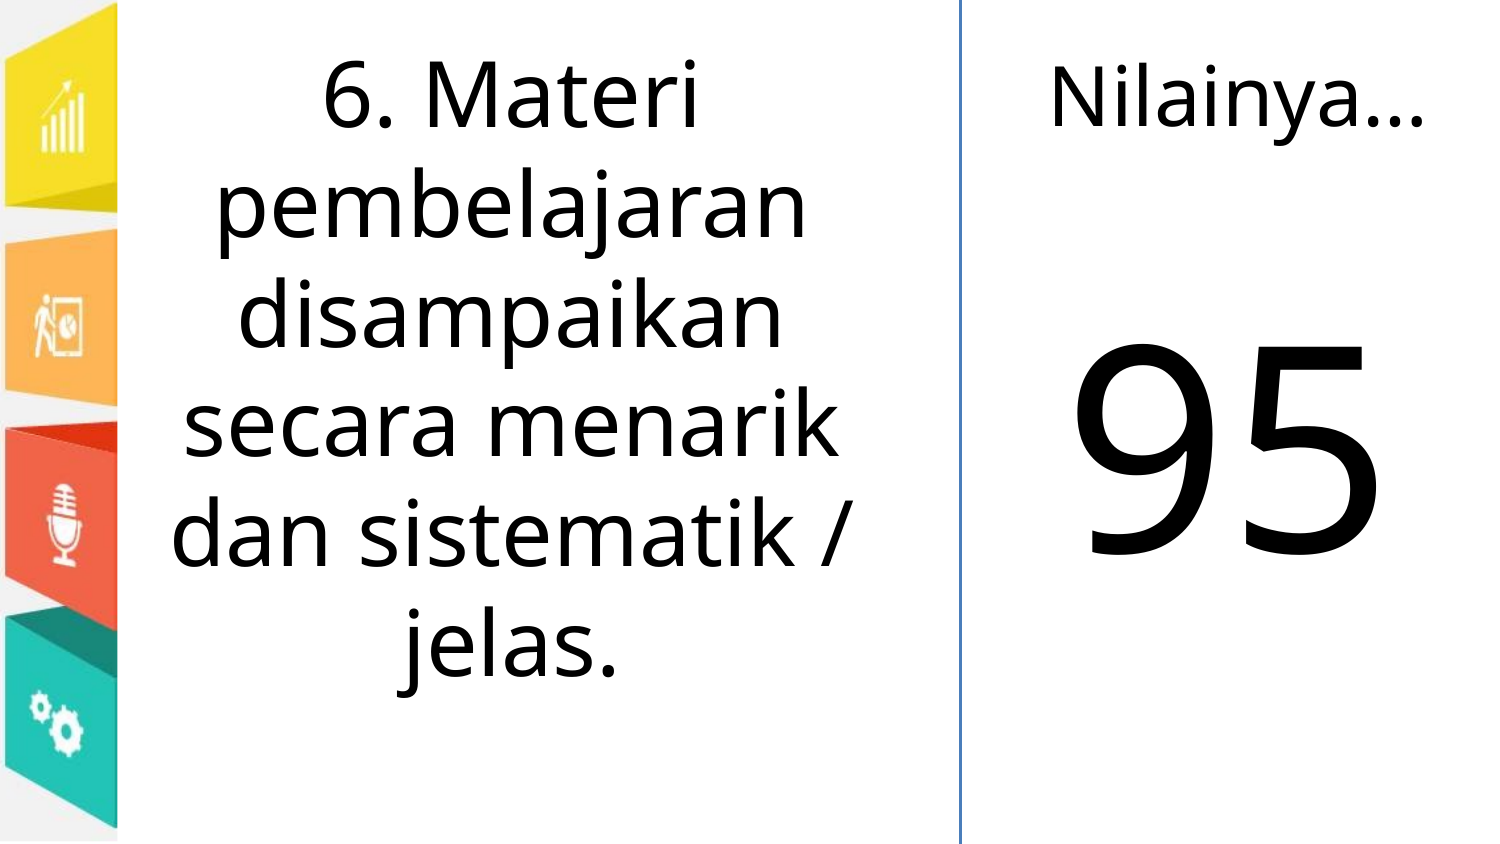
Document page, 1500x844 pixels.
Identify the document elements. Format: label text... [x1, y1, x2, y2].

text_box 6. Materi pembelajaran disampaikan secara menarik dan sistematik / jelas. [135, 28, 926, 703]
text_box 95 [1049, 257, 1408, 618]
text_box Nilainya… [1033, 35, 1444, 151]
picture [0, 0, 132, 844]
